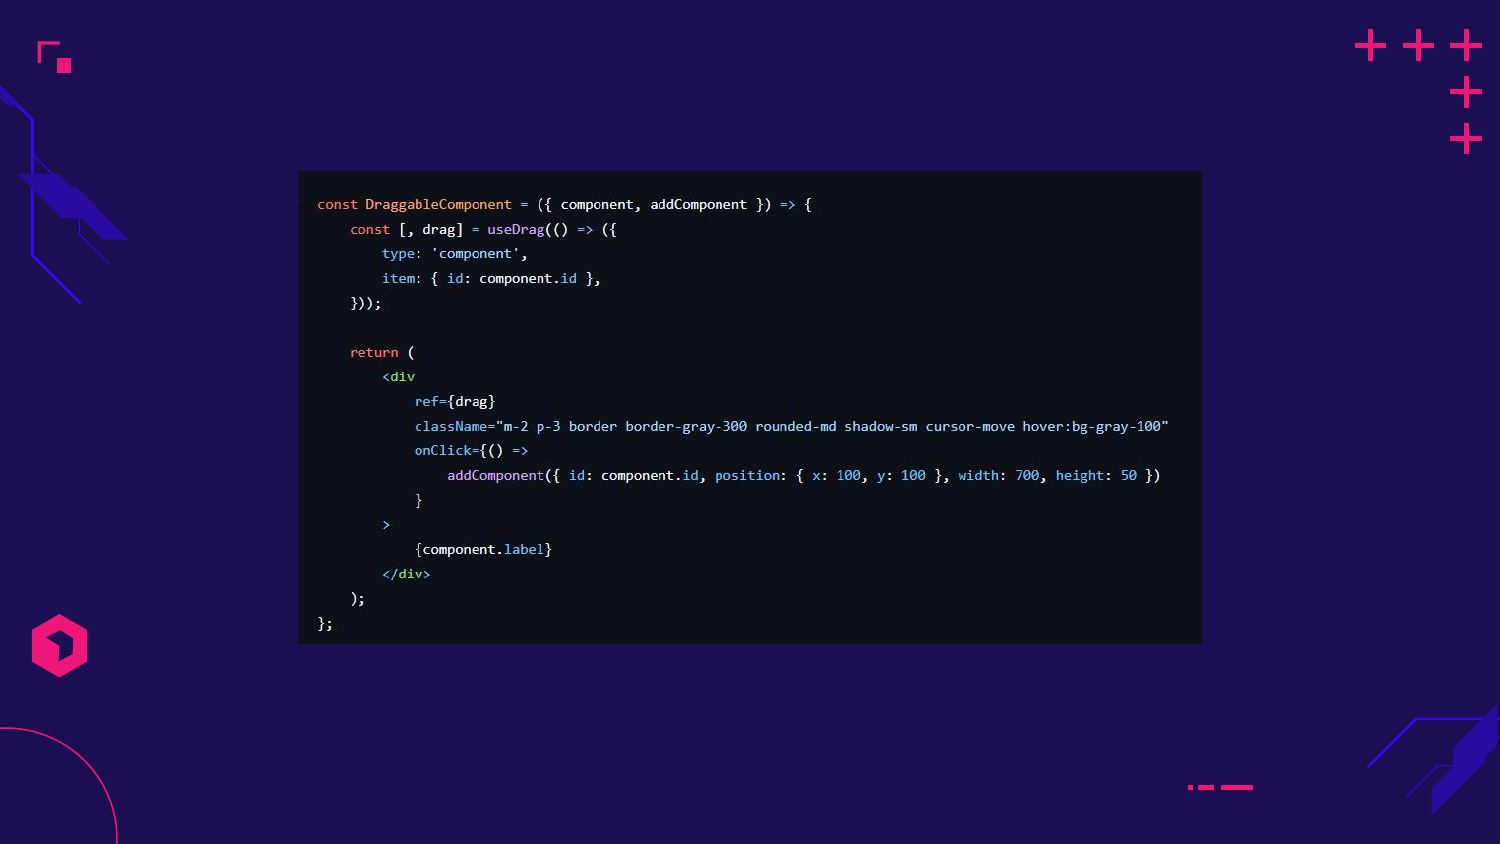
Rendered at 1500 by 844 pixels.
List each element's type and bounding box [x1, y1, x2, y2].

picture [298, 171, 1202, 644]
